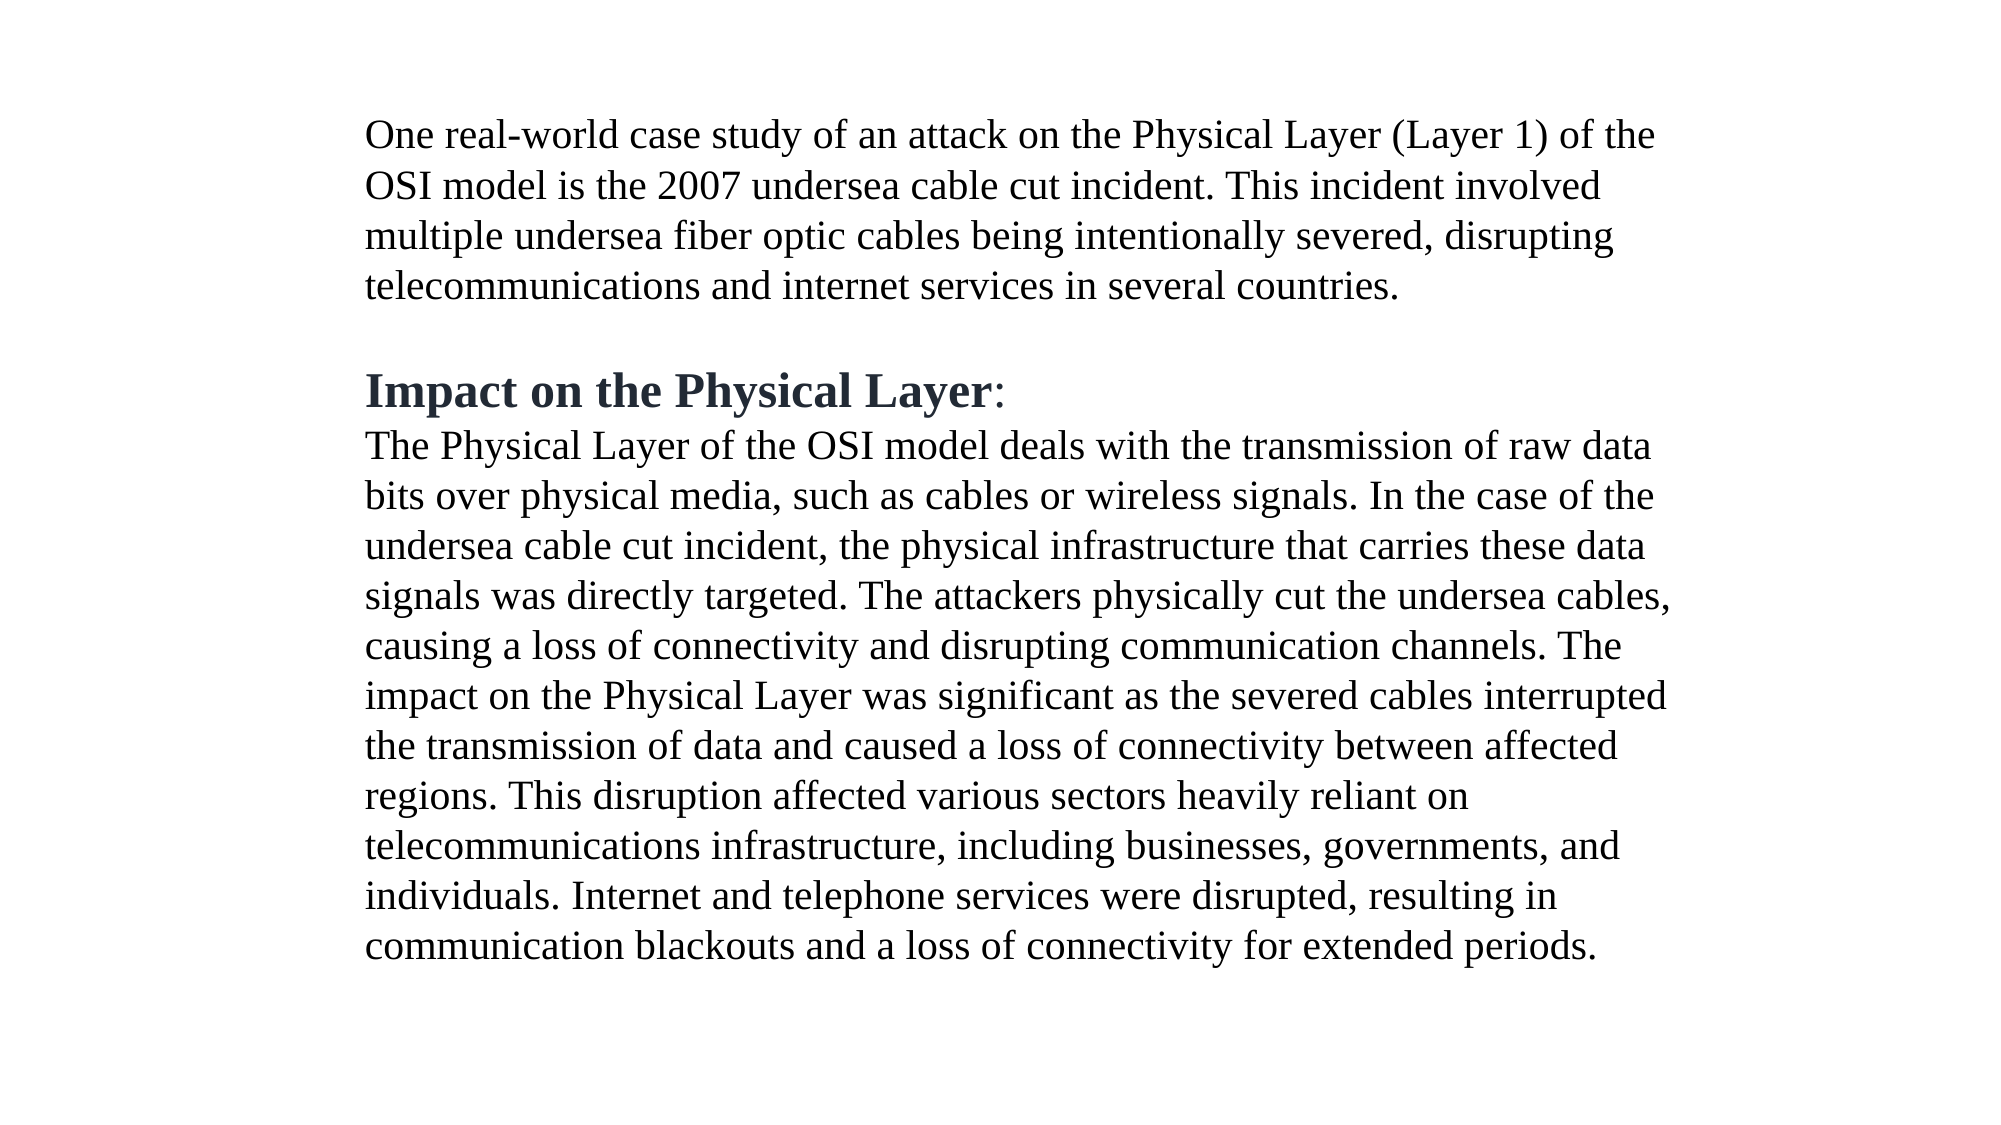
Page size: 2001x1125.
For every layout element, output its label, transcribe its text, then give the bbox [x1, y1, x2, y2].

text_box One real-world case study of an attack on the Physical Layer (Layer 1) of the OSI model is the 2007 undersea cable cut incident. This incident involved multiple undersea fiber optic cables being intentionally severed, disrupting telecommunications and internet services in several countries. Impact on the Physical Layer: The Physical Layer of the OSI model deals with the transmission of raw data bits over physical media, such as cables or wireless signals. In the case of the undersea cable cut incident, the physical infrastructure that carries these data signals was directly targeted. The attackers physically cut the undersea cables, causing a loss of connectivity and disrupting communication channels. The impact on the Physical Layer was significant as the severed cables interrupted the transmission of data and caused a loss of connectivity between affected regions. This disruption affected various sectors heavily reliant on telecommunications infrastructure, including businesses, governments, and individuals. Internet and telephone services were disrupted, resulting in communication blackouts and a loss of connectivity for extended periods. [349, 49, 1700, 1026]
